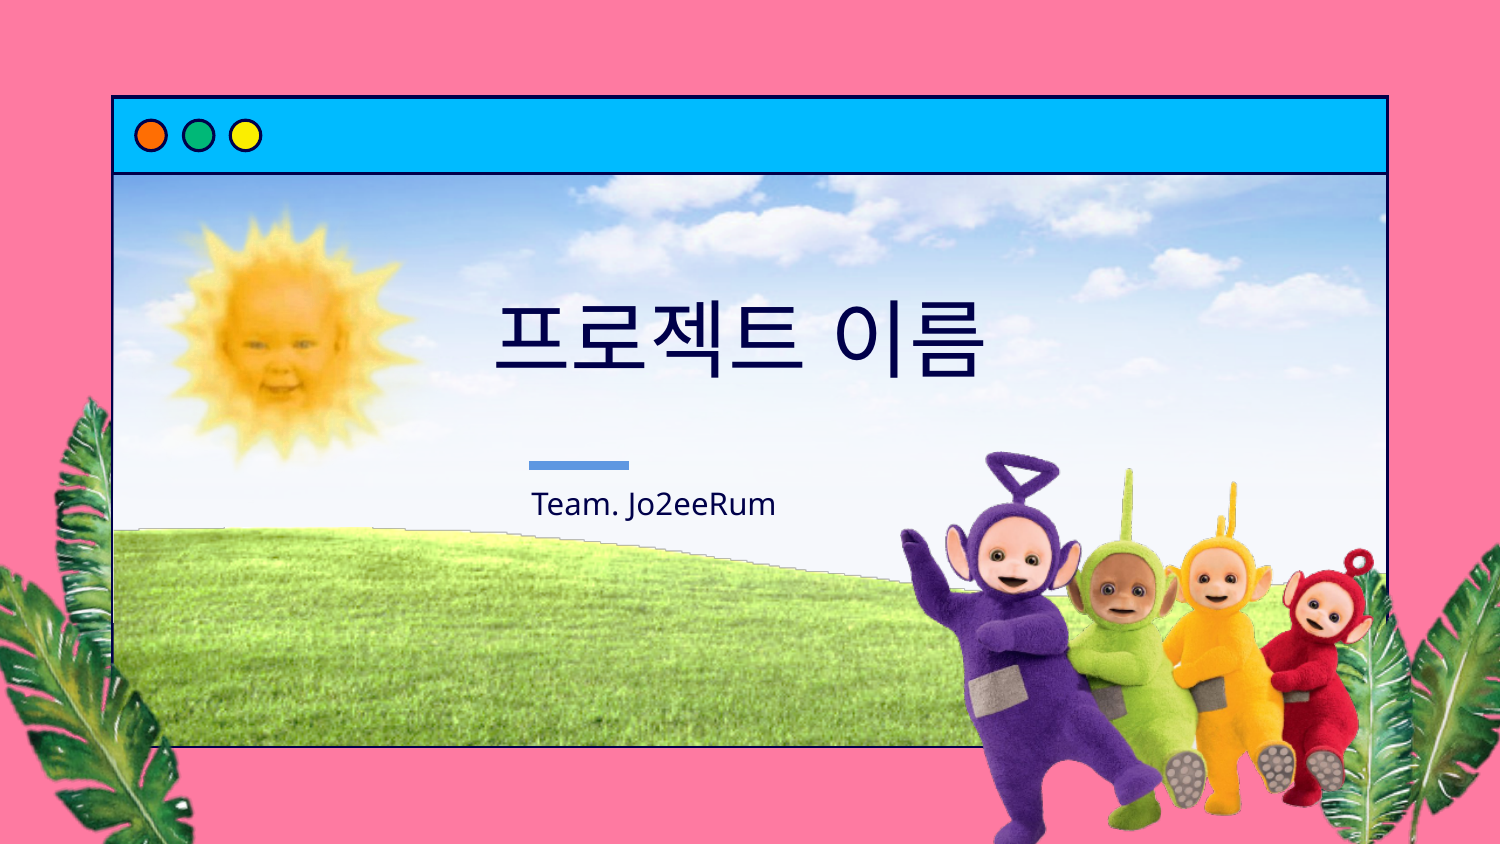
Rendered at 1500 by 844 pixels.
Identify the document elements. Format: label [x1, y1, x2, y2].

text_box [182, 119, 215, 152]
text_box [528, 465, 942, 528]
picture [0, 175, 1500, 844]
text_box [111, 96, 1389, 175]
text_box [134, 119, 168, 152]
text_box [229, 119, 262, 152]
